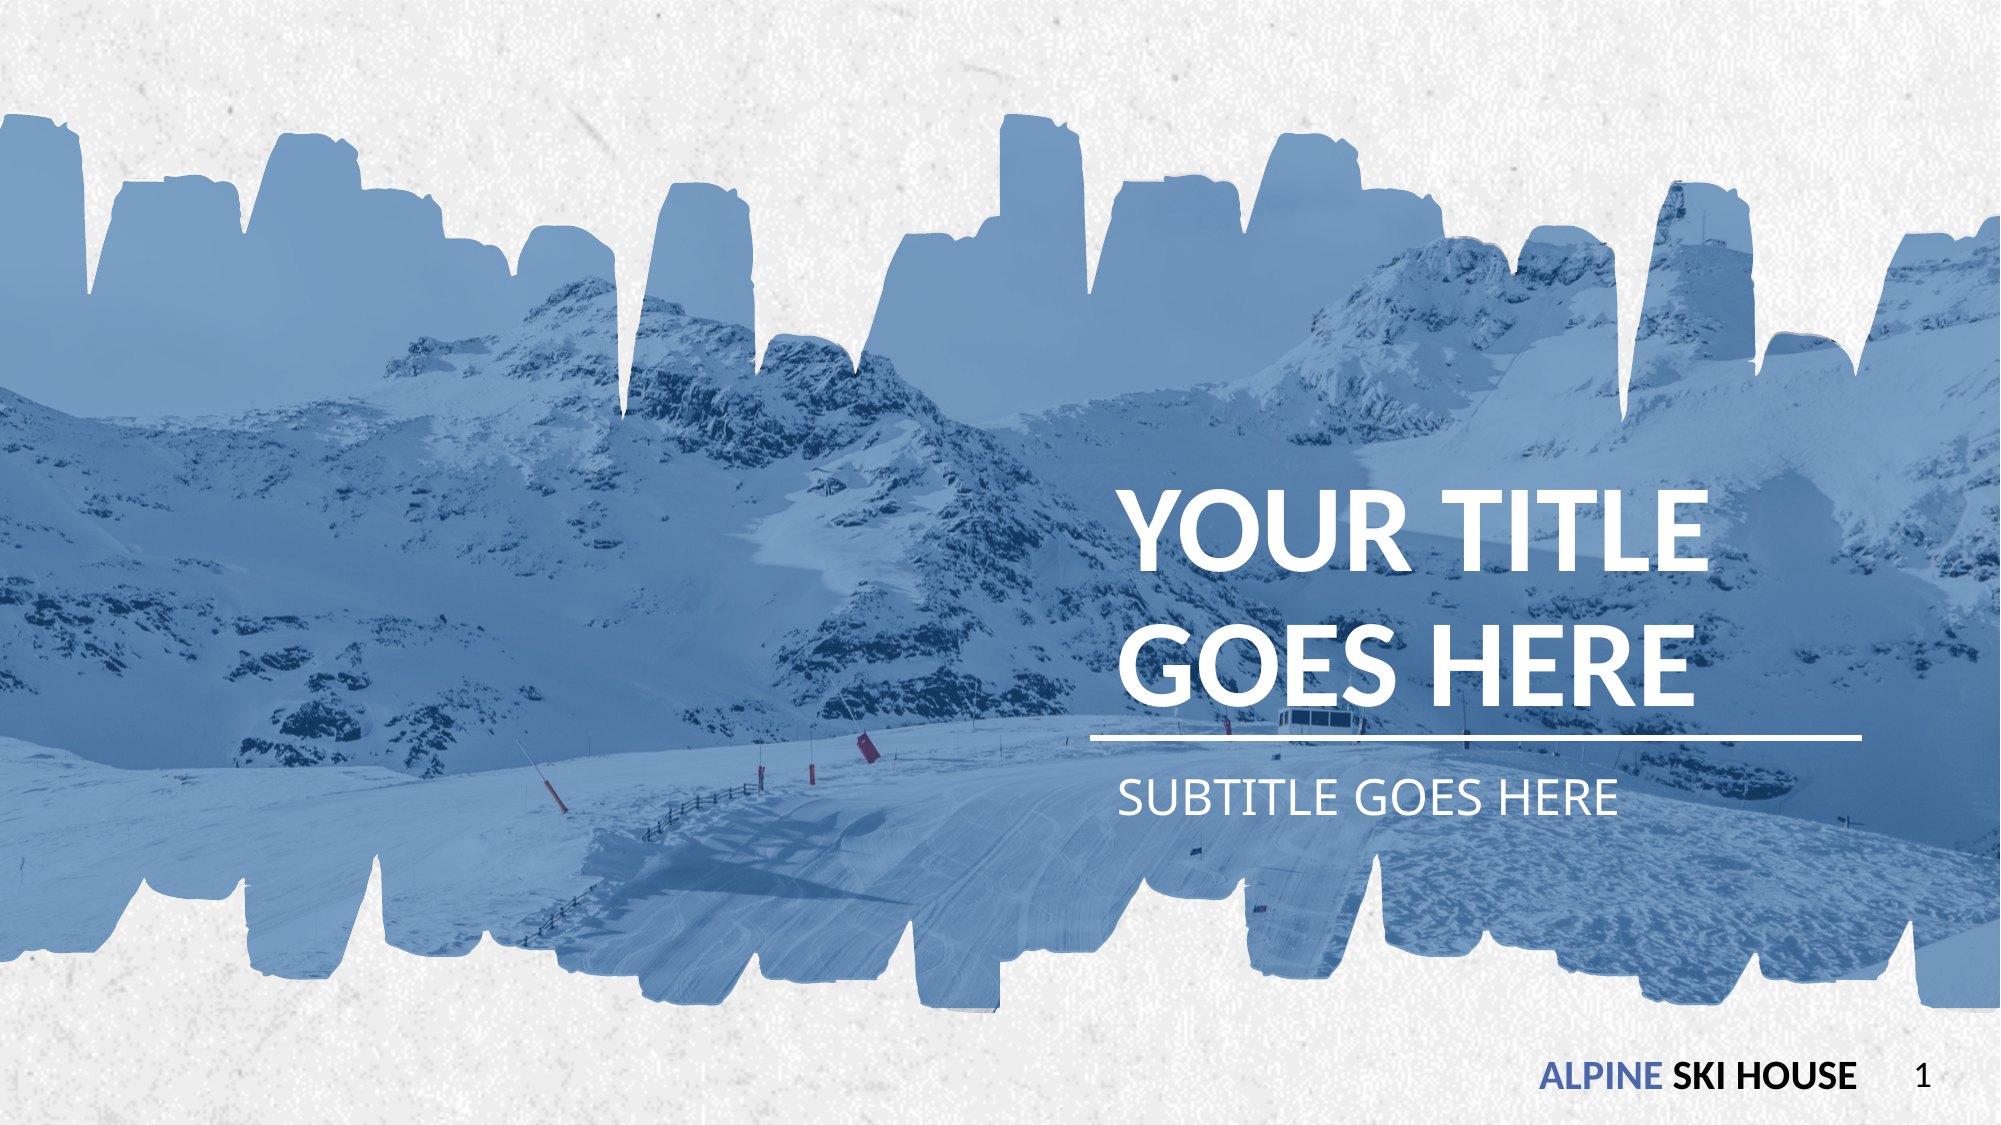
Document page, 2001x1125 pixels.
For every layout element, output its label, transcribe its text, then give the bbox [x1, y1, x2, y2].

slide_number 1 [1496, 1042, 1947, 1103]
picture [0, 0, 2000, 1125]
